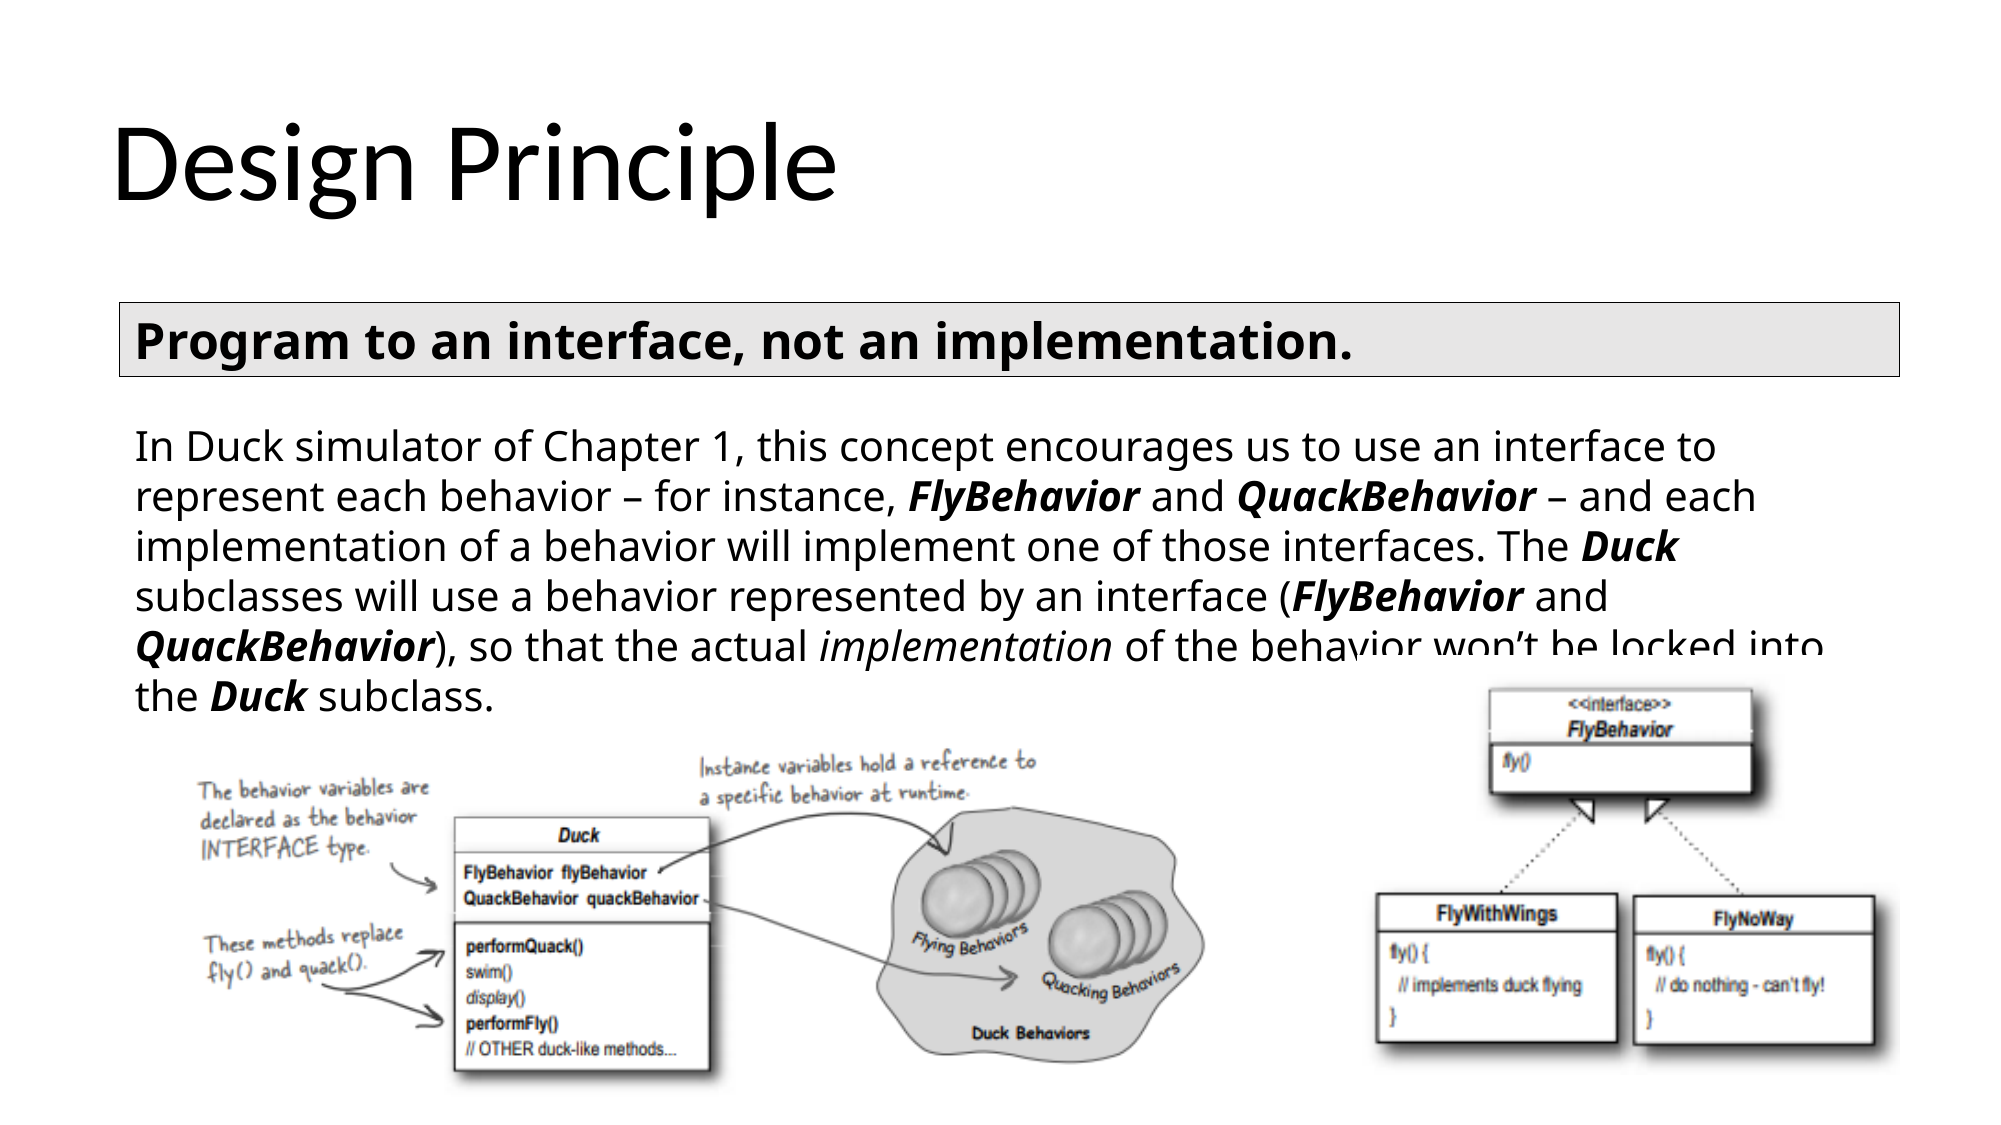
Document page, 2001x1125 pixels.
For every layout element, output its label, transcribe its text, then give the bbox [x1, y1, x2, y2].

picture [1357, 655, 1900, 1075]
text_box Design Principle [96, 80, 856, 231]
text_box In Duck simulator of Chapter 1, this concept encourages us to use an interface to represent each behavior – for instance, FlyBehavior and QuackBehavior – and each implementation of a behavior will implement one of those interfaces. The Duck subclasses will use a behavior represented by an interface (FlyBehavior and QuackBehavior), so that the actual implementation of the behavior won’t be locked into the Duck subclass. [119, 412, 1874, 728]
text_box Program to an interface, not an implementation. [119, 302, 1900, 377]
picture [177, 714, 1220, 1098]
